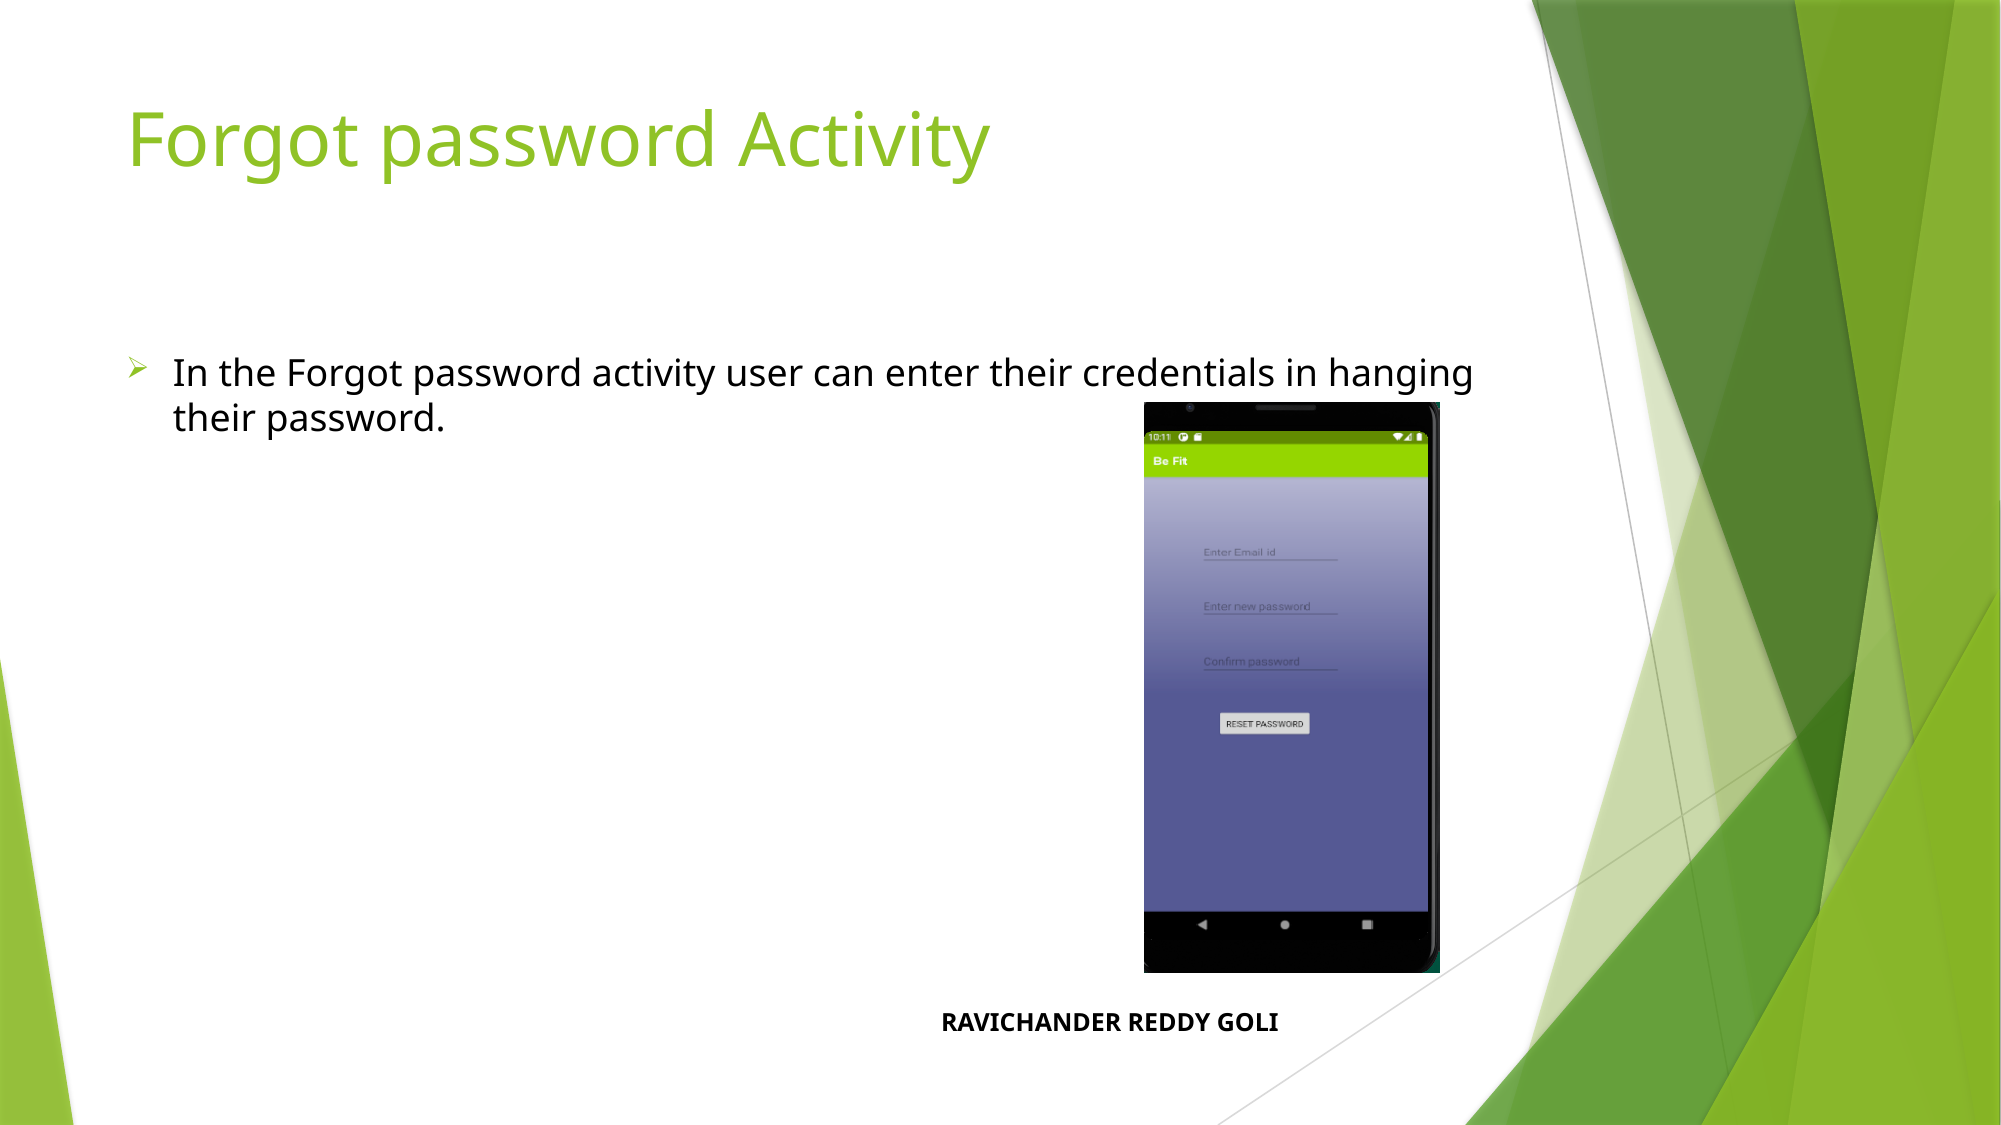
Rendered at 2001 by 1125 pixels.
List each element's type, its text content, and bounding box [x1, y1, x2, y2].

footer RAVICHANDER REDDY GOLI [111, 991, 1522, 1051]
list In the Forgot password activity user can enter their credentials in hanging their password. [111, 289, 1522, 500]
picture [1143, 402, 1441, 974]
title Forgot password Activity [111, 17, 1522, 255]
